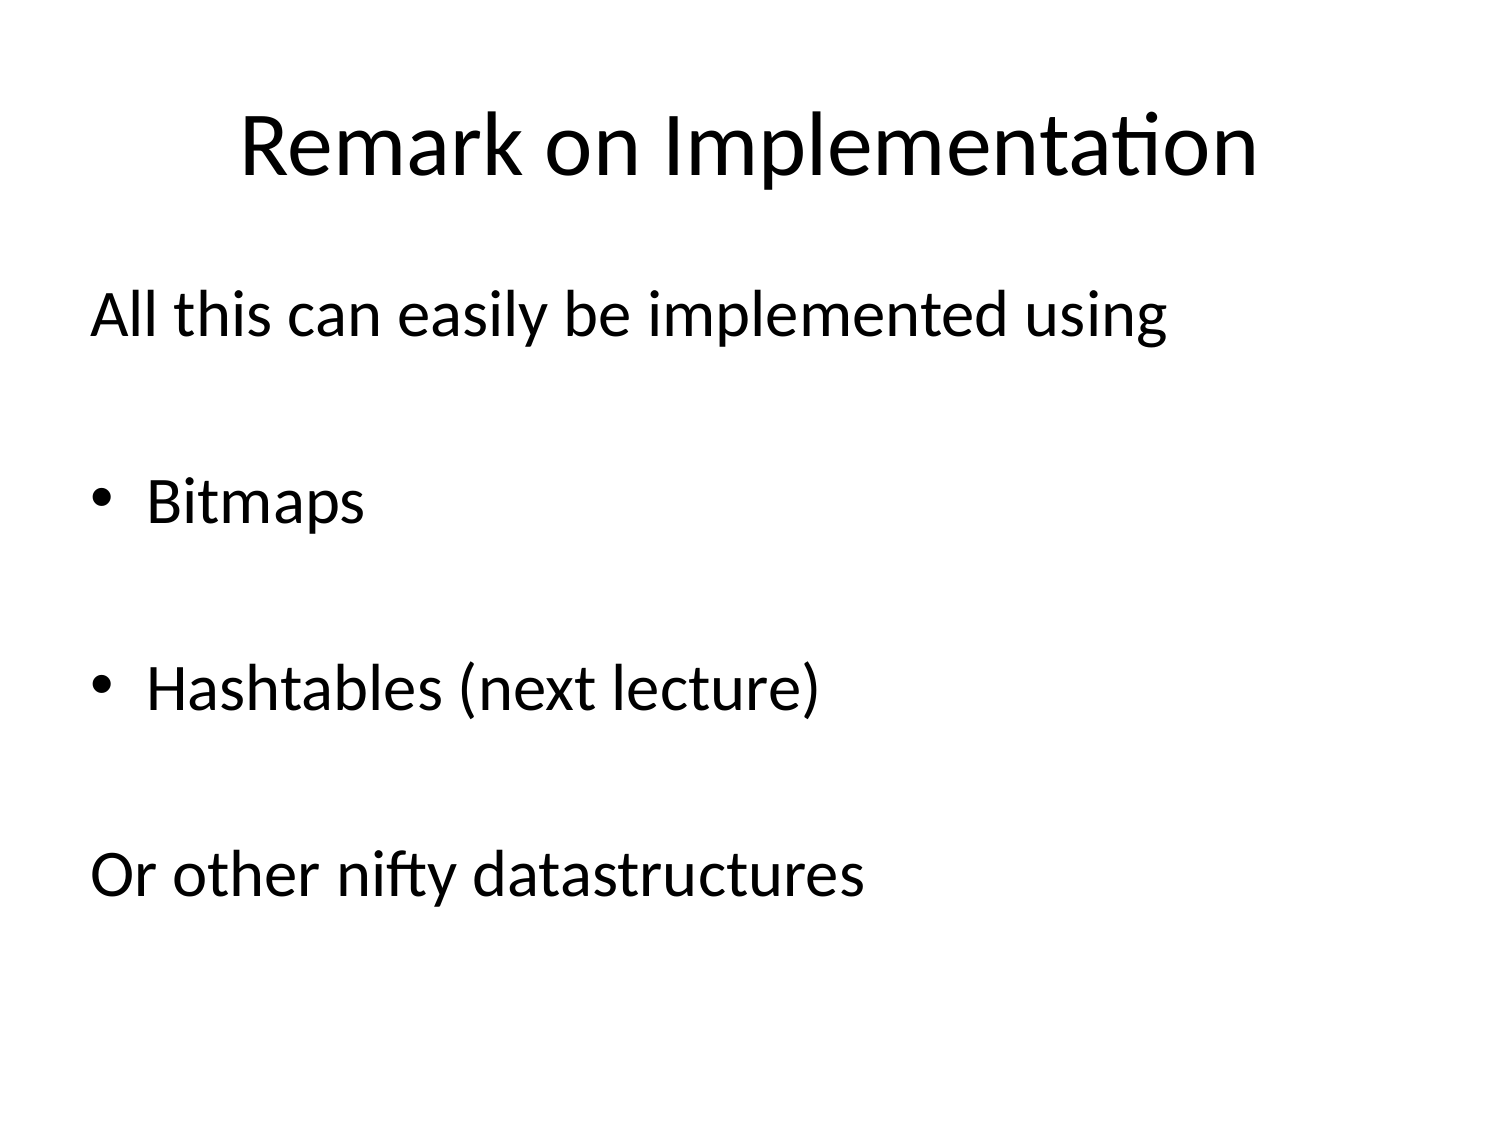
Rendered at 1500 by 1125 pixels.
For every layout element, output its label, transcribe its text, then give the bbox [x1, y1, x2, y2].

list All this can easily be implemented using Bitmaps Hashtables (next lecture) Or other nifty datastructures [75, 262, 1425, 1005]
title Remark on Implementation [75, 45, 1425, 233]
